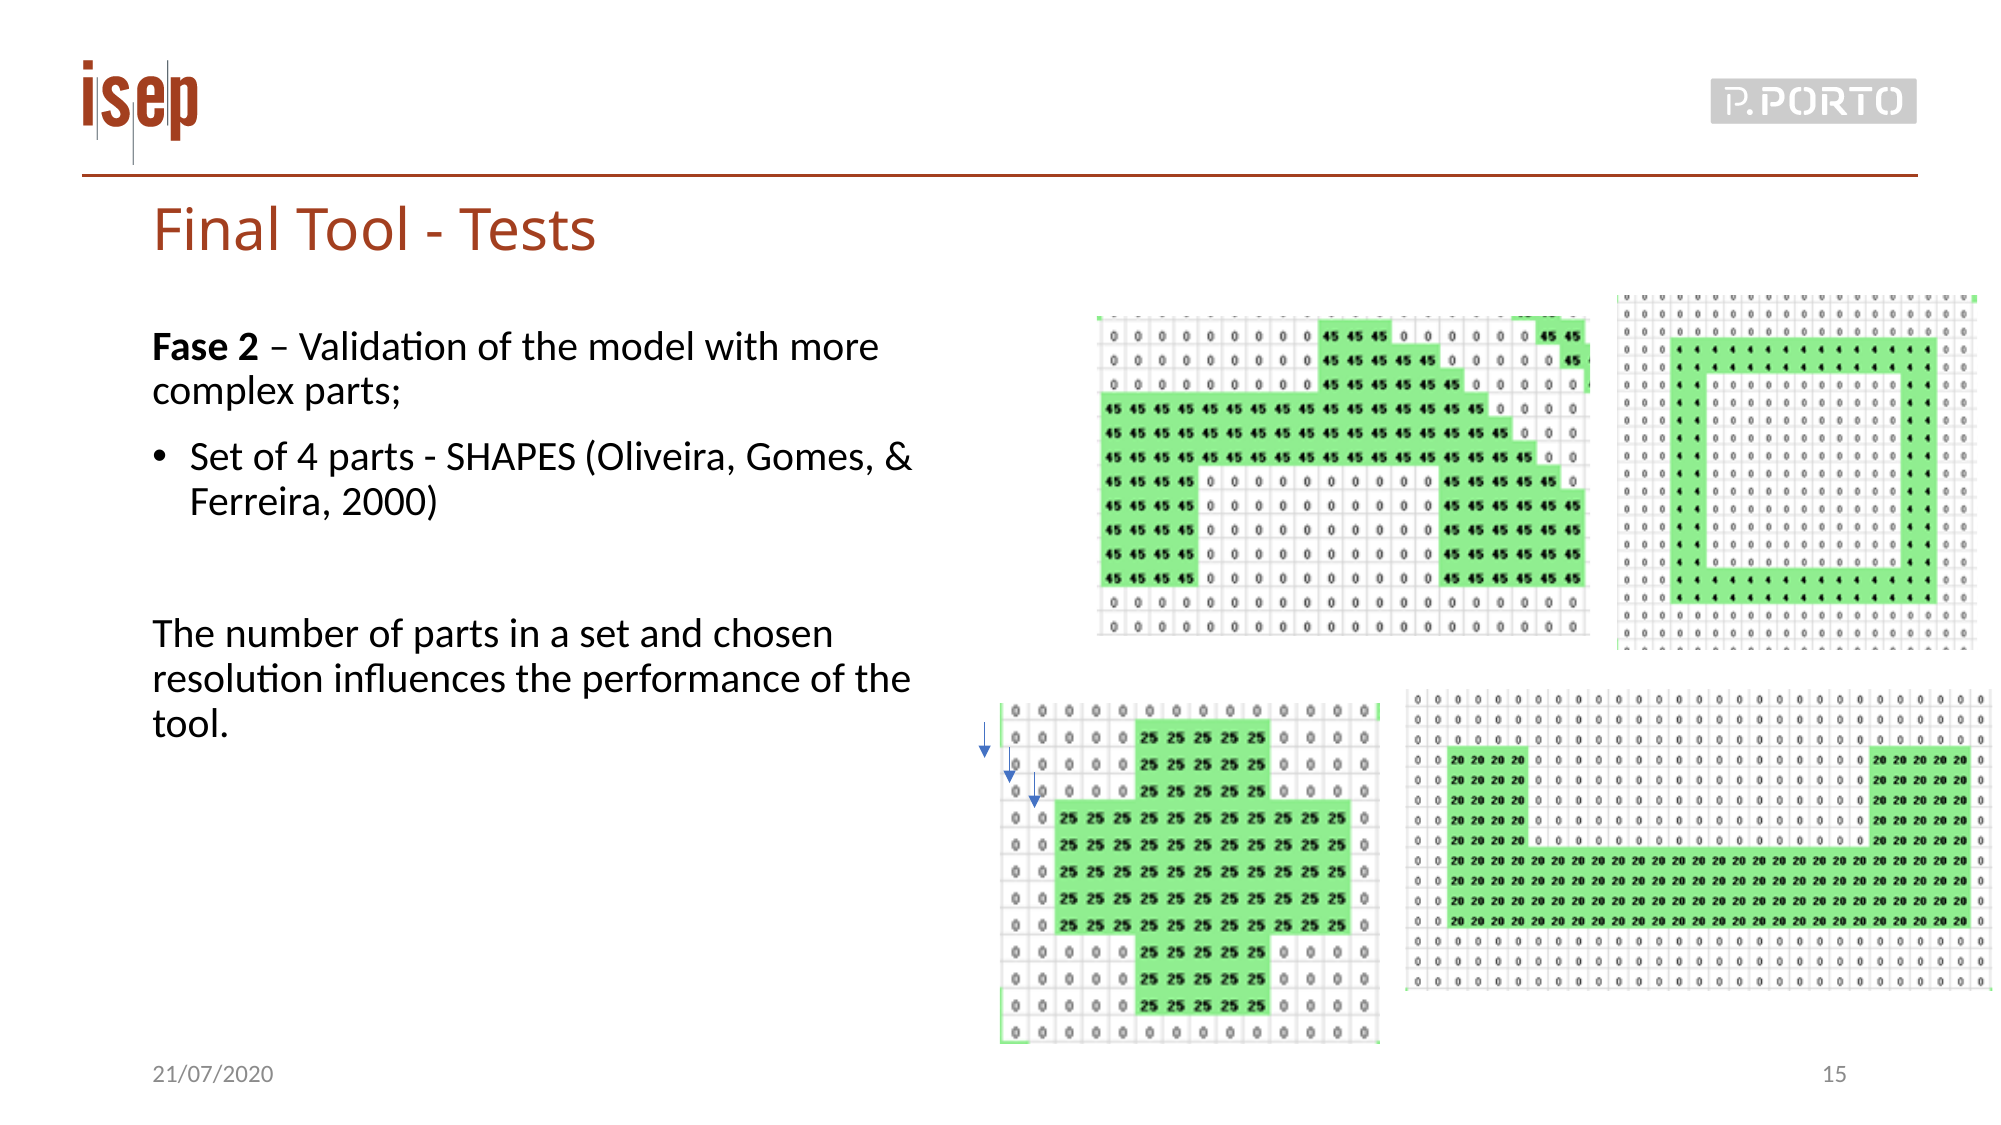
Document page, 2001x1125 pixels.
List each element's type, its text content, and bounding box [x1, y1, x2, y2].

picture [1405, 688, 1993, 991]
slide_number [137, 1042, 588, 1103]
picture [1607, 0, 2000, 204]
title Final Tool - Tests [137, 192, 1863, 278]
picture [999, 703, 1380, 1044]
slide_number 15 [1412, 1042, 1863, 1103]
picture [1617, 295, 1978, 650]
picture [0, 0, 213, 203]
text_box Fase 2 – Validation of the model with more complex parts; Set of 4 parts - SHAPES (Oliveira, Gomes, & Ferreira, 2000) The number of parts in a set and chosen resolution influences the performance of the tool. [137, 316, 1000, 777]
picture [1096, 316, 1591, 636]
